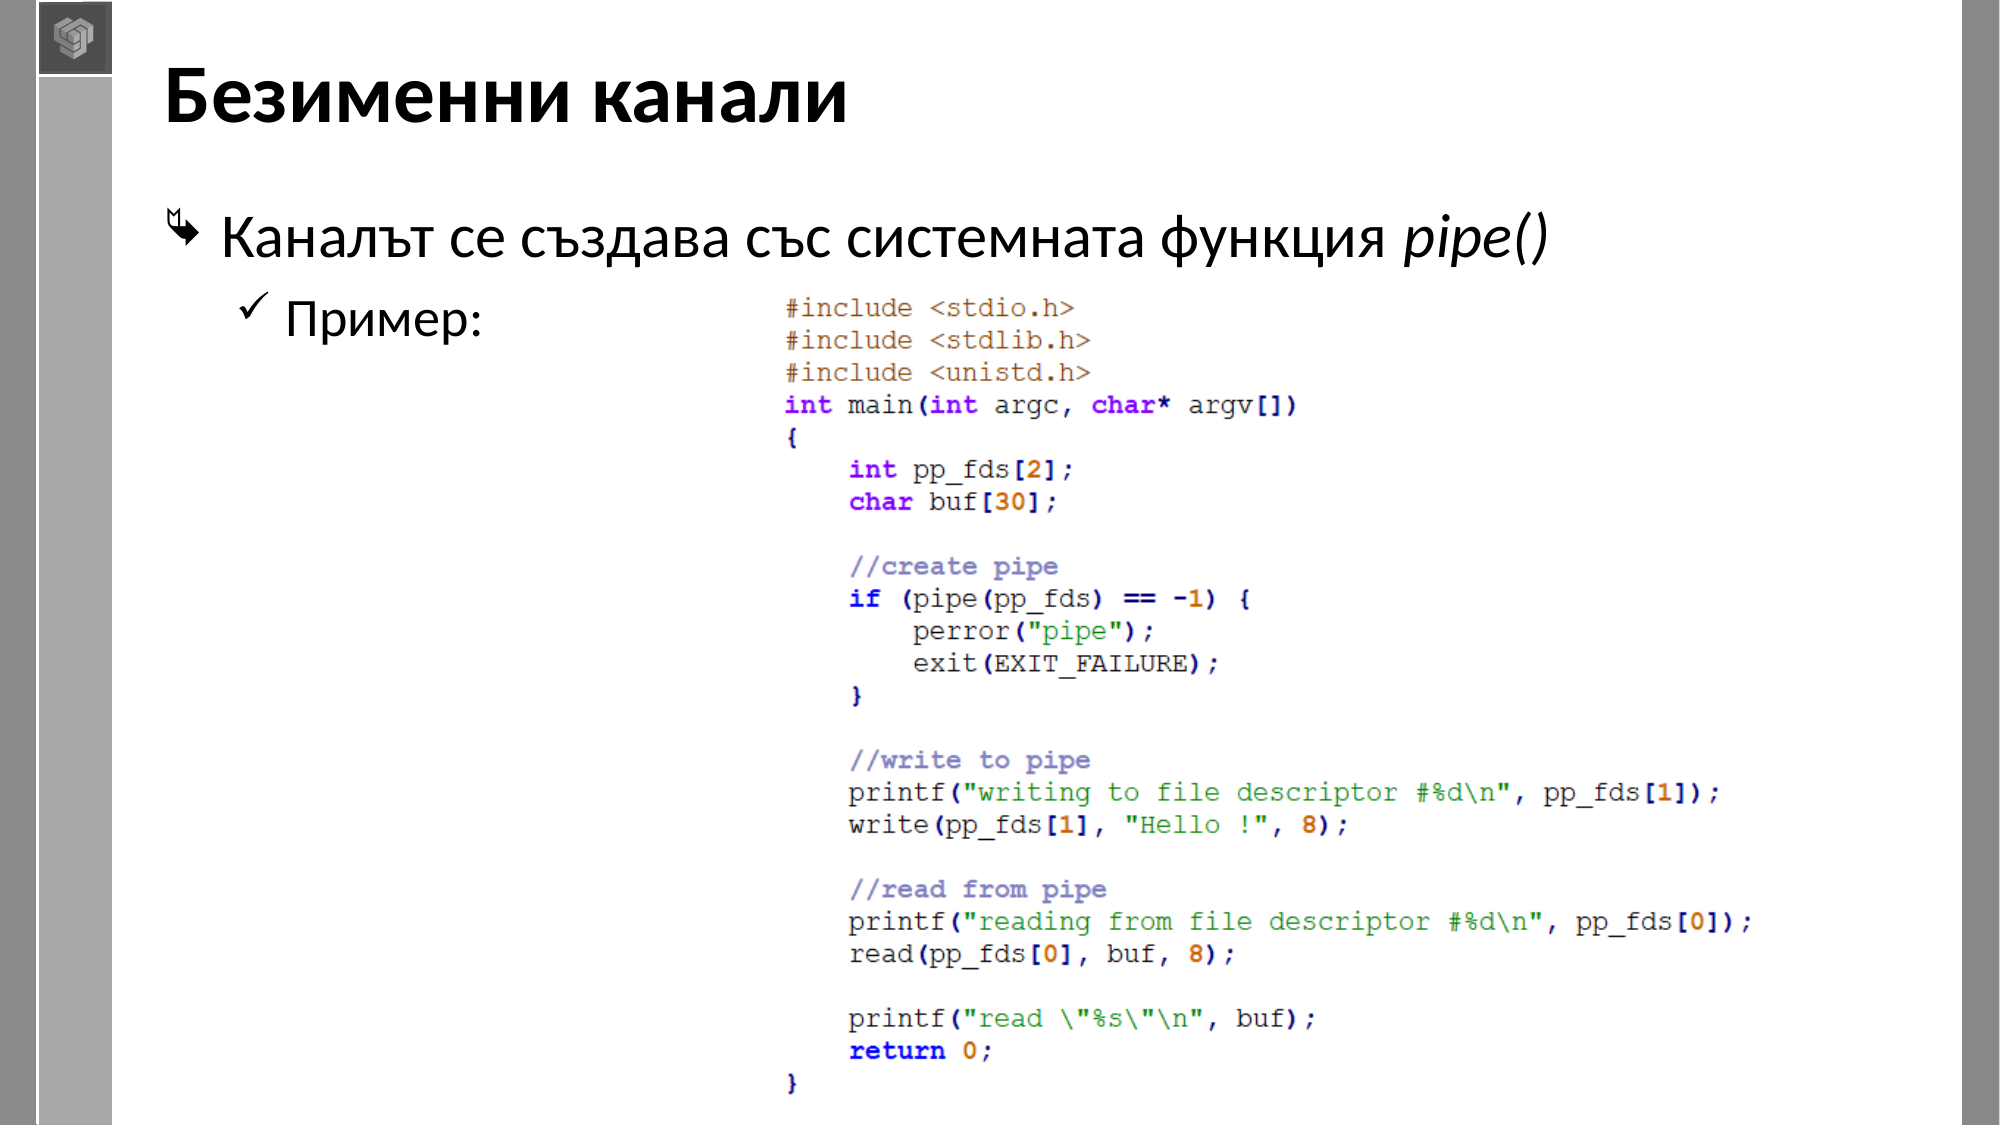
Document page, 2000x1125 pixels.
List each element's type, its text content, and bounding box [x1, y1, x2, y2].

picture [41, 5, 105, 71]
picture [774, 290, 1788, 1112]
list Каналът се създава със системната функция pipe() Пример: [149, 187, 1938, 1075]
title Безименни канали [149, 29, 1938, 149]
